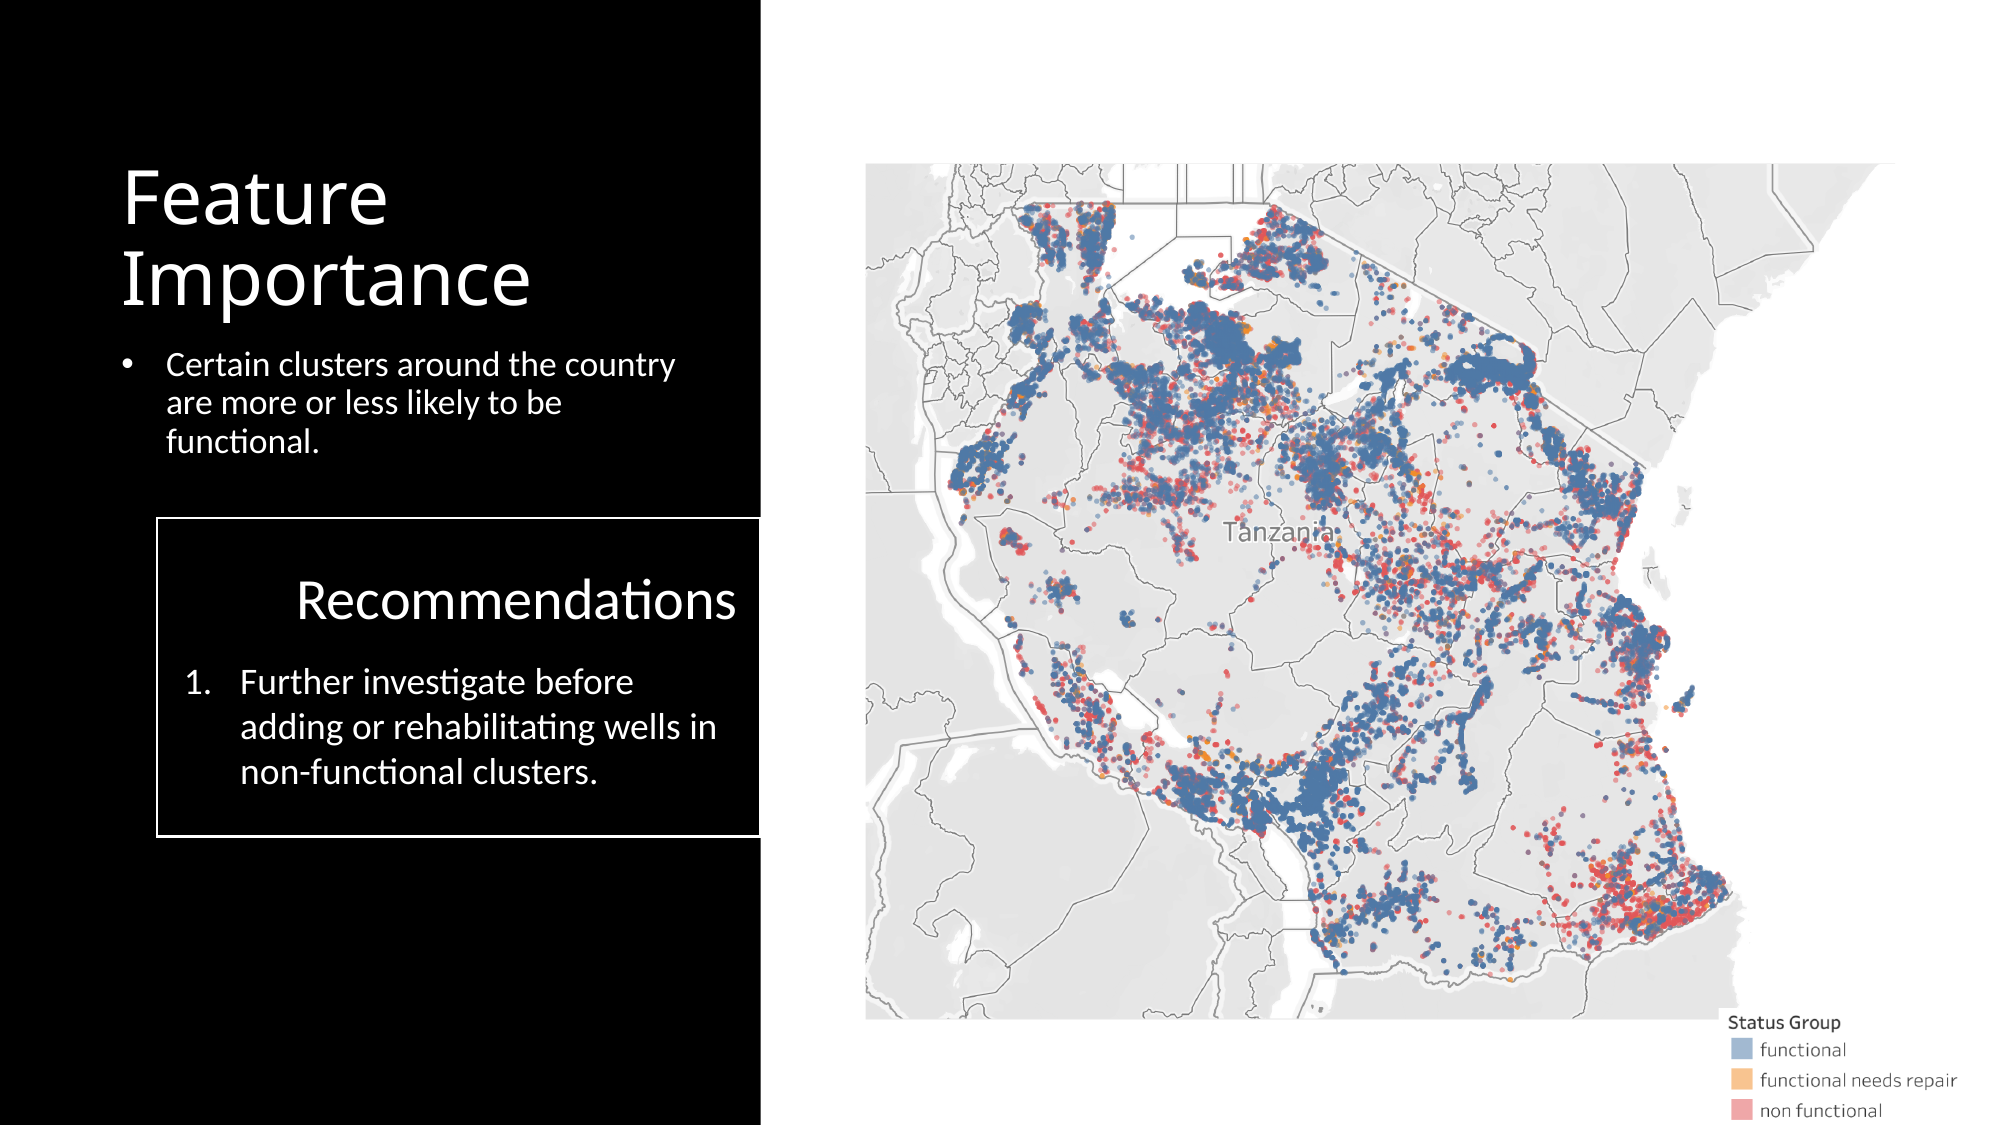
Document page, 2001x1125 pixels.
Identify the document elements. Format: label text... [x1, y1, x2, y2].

text_box [156, 517, 761, 838]
picture [865, 104, 2000, 1125]
title Feature Importance [106, 103, 708, 338]
list Certain clusters around the country are more or less likely to be functional. [106, 338, 708, 470]
text_box [759, 0, 2000, 1125]
